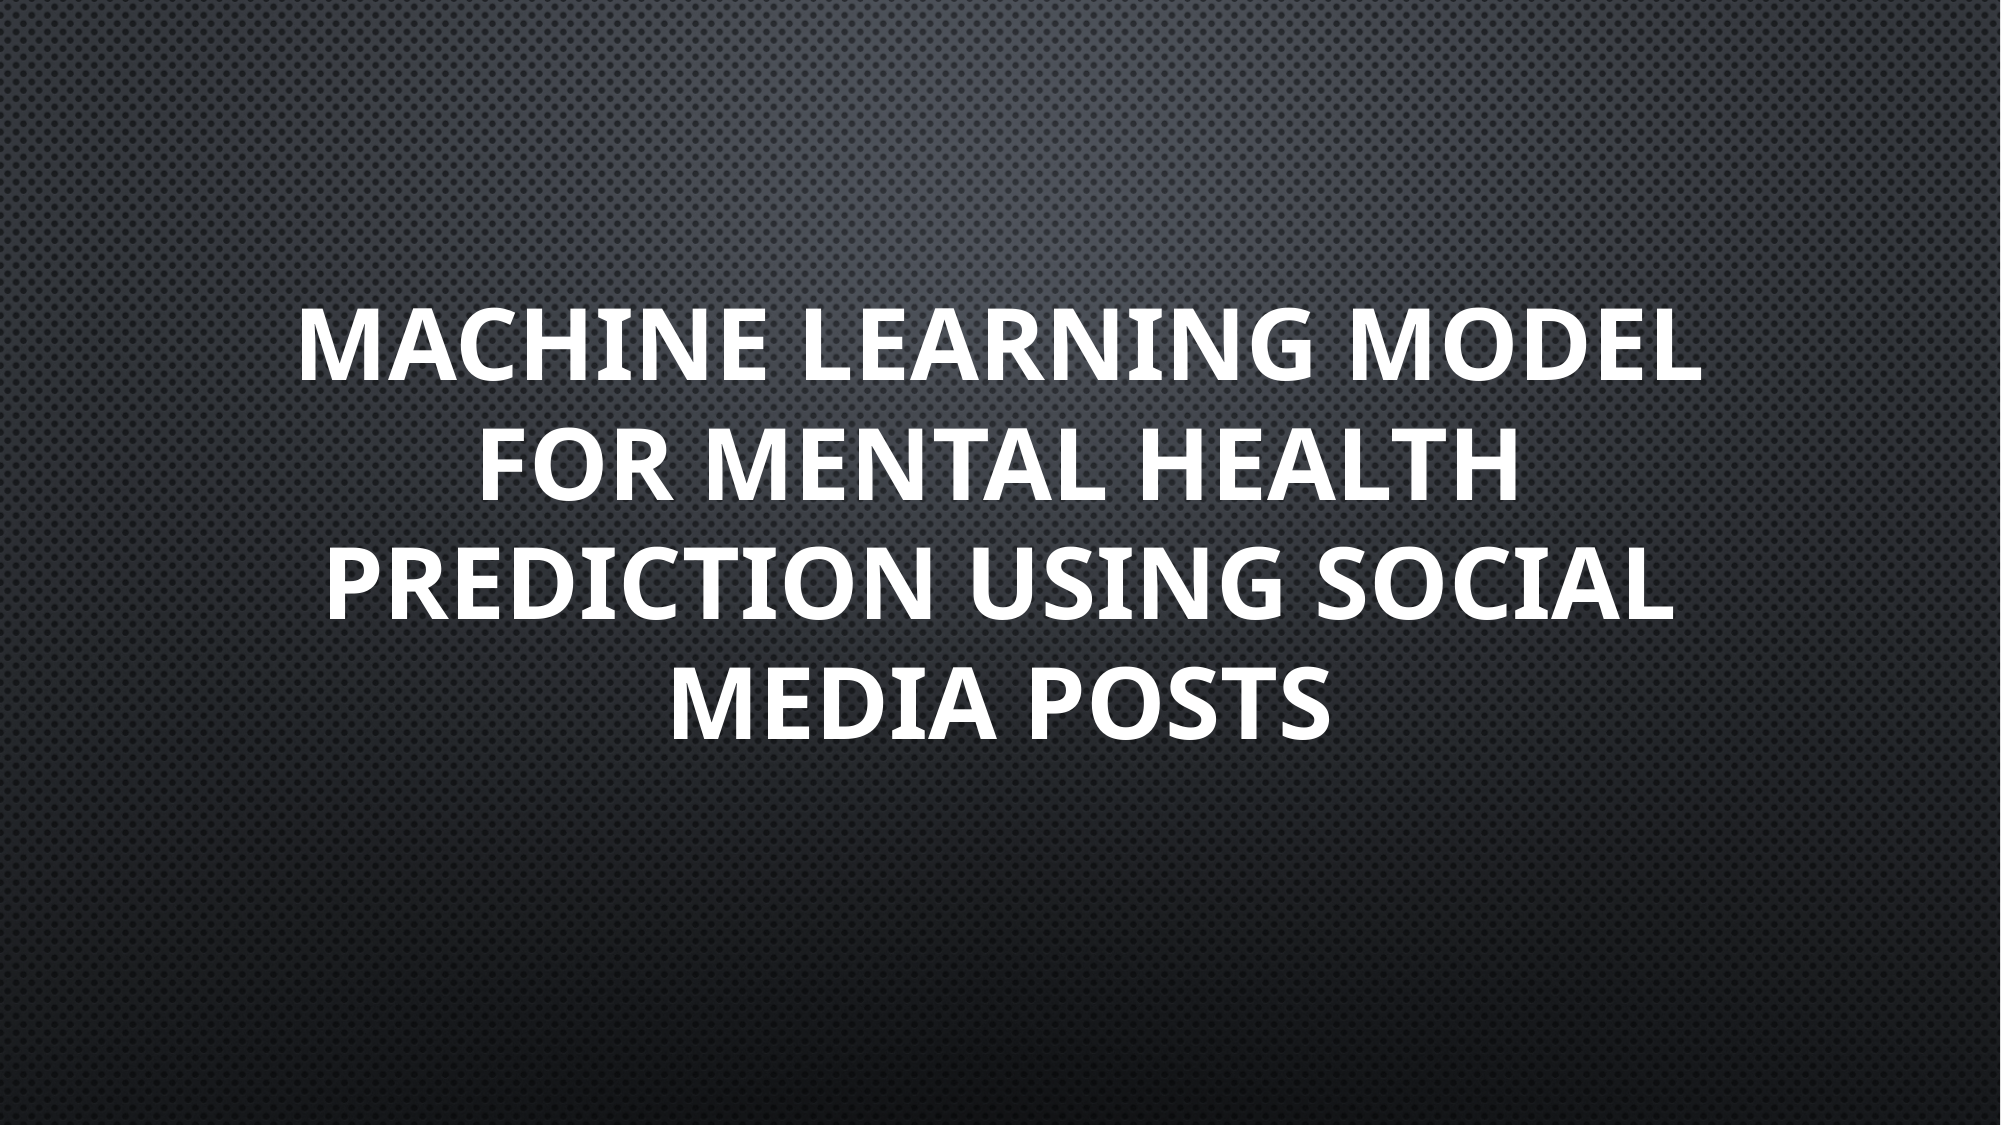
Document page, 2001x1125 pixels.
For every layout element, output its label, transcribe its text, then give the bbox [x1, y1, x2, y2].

list Machine Learning Model For Mental Health Prediction Using Social Media Posts [187, 89, 1813, 950]
